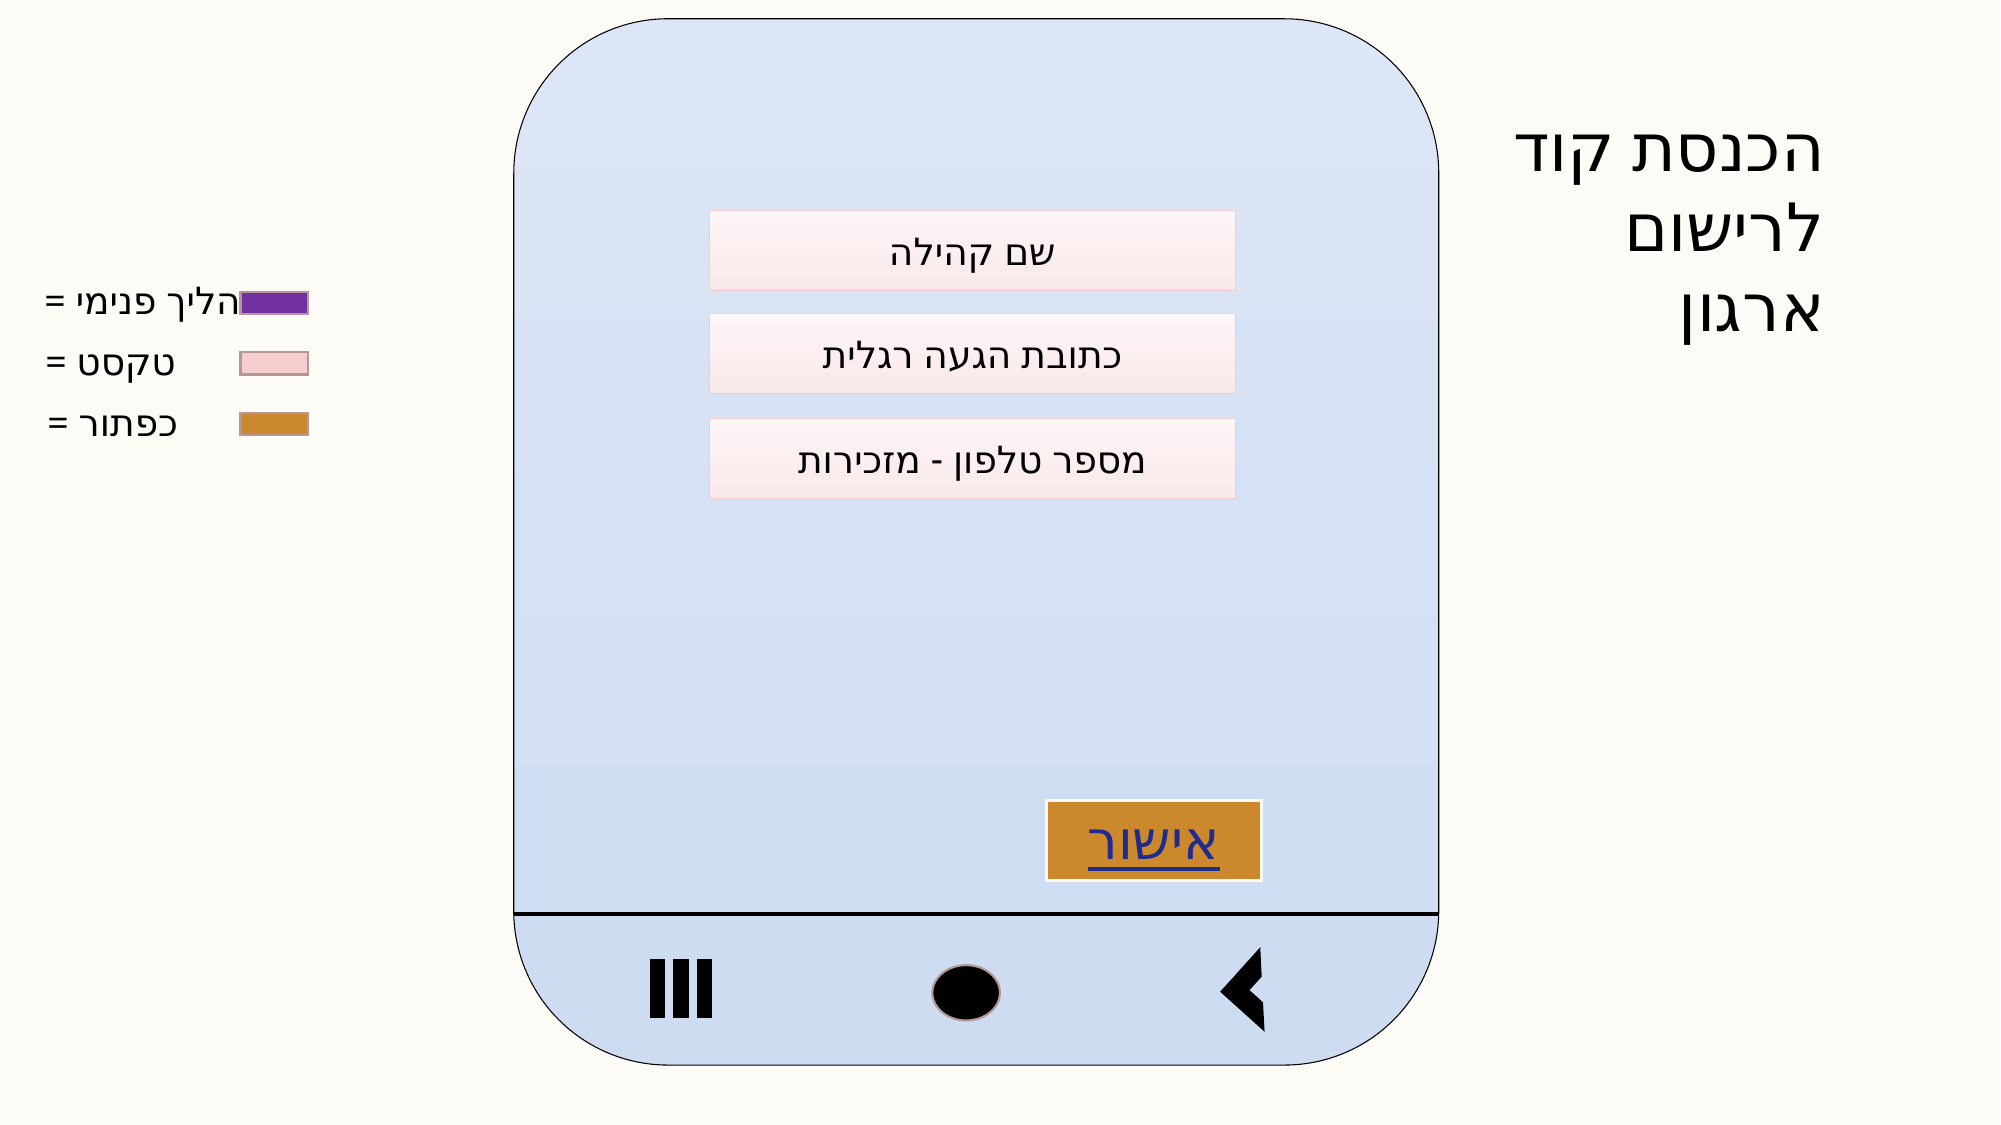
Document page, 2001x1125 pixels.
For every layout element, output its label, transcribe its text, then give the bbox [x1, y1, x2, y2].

text_box [513, 18, 1440, 1066]
text_box [1220, 947, 1265, 1032]
text_box [697, 959, 712, 1018]
text_box הכנסת קוד לרישום ארגון [1479, 97, 1840, 352]
text_box מספר טלפון - מזכירות [709, 418, 1236, 499]
text_box [931, 964, 1002, 1022]
text_box כתובת הגעה רגלית [709, 313, 1236, 394]
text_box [33, 255, 320, 472]
text_box [673, 959, 689, 1018]
text_box אישור [1045, 799, 1263, 882]
text_box שם קהילה [709, 210, 1236, 291]
text_box [650, 959, 665, 1018]
